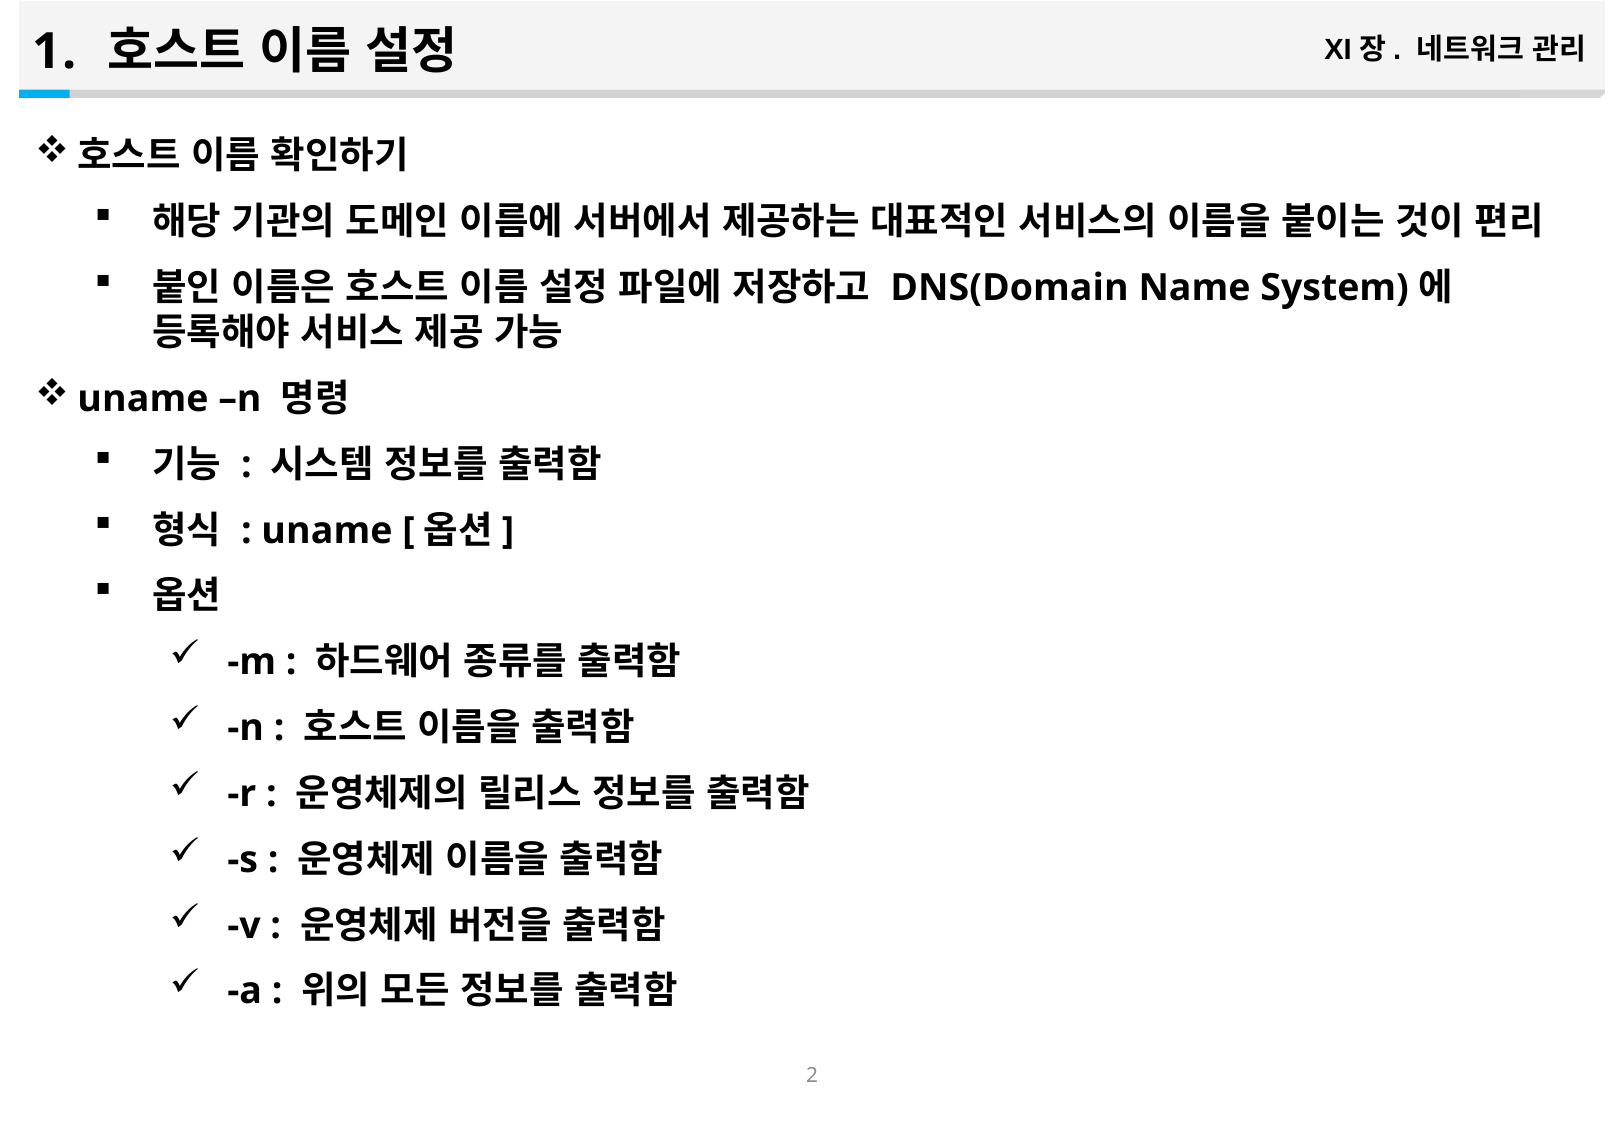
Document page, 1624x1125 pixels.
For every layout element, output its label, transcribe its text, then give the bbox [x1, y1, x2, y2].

list 호스트 이름 설정 [17, 11, 1167, 85]
text_box 호스트 이름 확인하기 해당 기관의 도메인 이름에 서버에서 제공하는 대표적인 서비스의 이름을 붙이는 것이 편리 붙인 이름은 호스트 이름 설정 파일에 저장하고 DNS(Domain Name System)에 등록해야 서비스 제공 가능 uname –n 명령 기능 : 시스템 정보를 출력함 형식 : uname [옵션] 옵션 -m : 하드웨어 종류를 출력함 -n : 호스트 이름을 출력함 -r : 운영체제의 릴리스 정보를 출력함 -s : 운영체제 이름을 출력함 -v : 운영체제 버전을 출력함 -a : 위의 모든 정보를 출력함 [20, 123, 1602, 1019]
slide_number 1 [622, 1045, 1002, 1106]
text_box XI장. 네트워크 관리 [1309, 22, 1602, 73]
picture [19, 1, 1605, 98]
